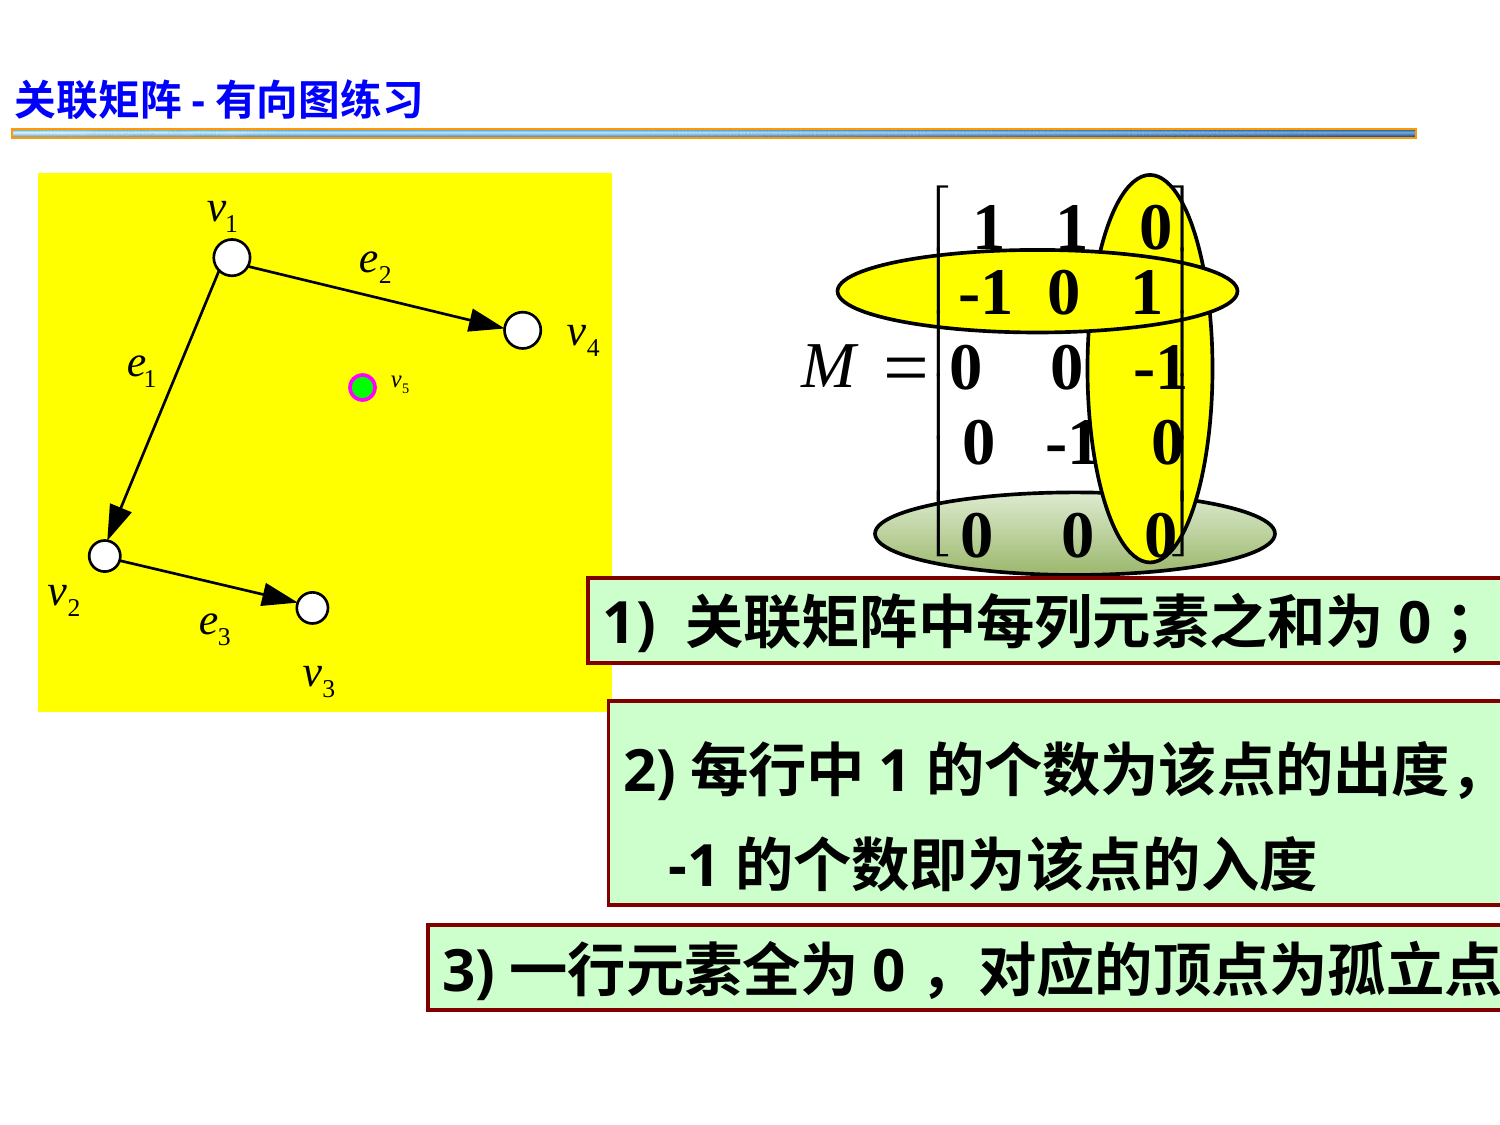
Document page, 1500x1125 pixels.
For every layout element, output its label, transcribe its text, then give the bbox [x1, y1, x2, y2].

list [790, 174, 1210, 568]
text_box 2)每行中1的个数为该点的出度， -1的个数即为该点的入度 [608, 701, 1500, 906]
text_box 0 0 -1 [1210, 315, 1222, 411]
text_box 0 0 0 [929, 482, 1211, 579]
text_box [1211, 503, 1276, 564]
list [37, 173, 613, 713]
text_box 3)一行元素全为0，对应的顶点为孤立点 [427, 924, 1500, 1011]
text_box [387, 362, 415, 400]
text_box [1210, 270, 1238, 313]
text_box 关联矩阵-有向图练习 [0, 66, 528, 131]
text_box 1) 关联矩阵中每列元素之和为0； [613, 577, 1500, 664]
picture [12, 129, 1416, 138]
